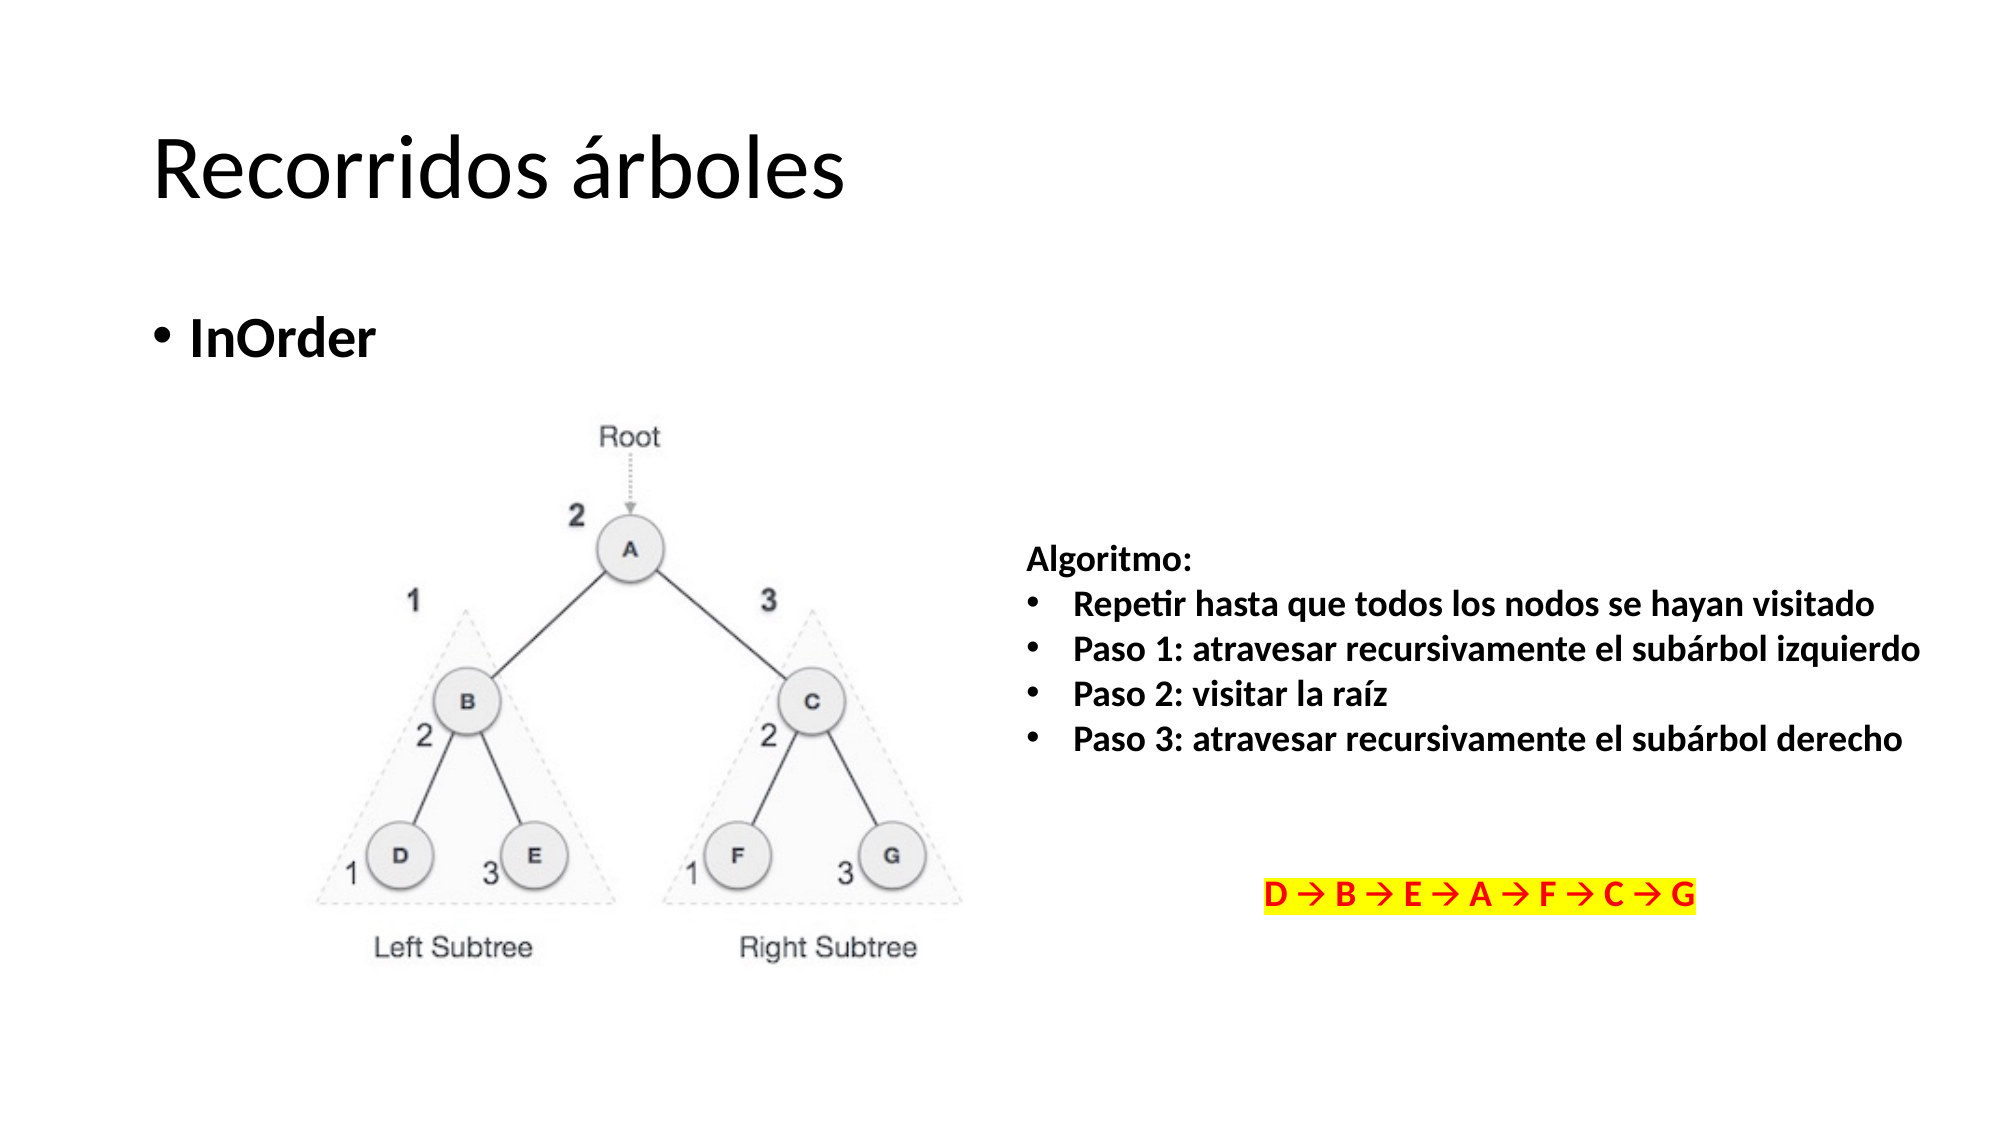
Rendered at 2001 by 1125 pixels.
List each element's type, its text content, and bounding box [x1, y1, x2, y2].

text_box Algoritmo: Repetir hasta que todos los nodos se hayan visitado Paso 1: atravesar recursivamente el subárbol izquierdo Paso 2: visitar la raíz Paso 3: atravesar recursivamente el subárbol derecho [1011, 526, 2000, 767]
title Recorridos árboles [137, 59, 1863, 278]
text_box D 🡪 B 🡪 E 🡪 A 🡪 F 🡪 C 🡪 G [1249, 861, 1765, 922]
list InOrder [137, 299, 1863, 1101]
picture [286, 387, 1001, 985]
